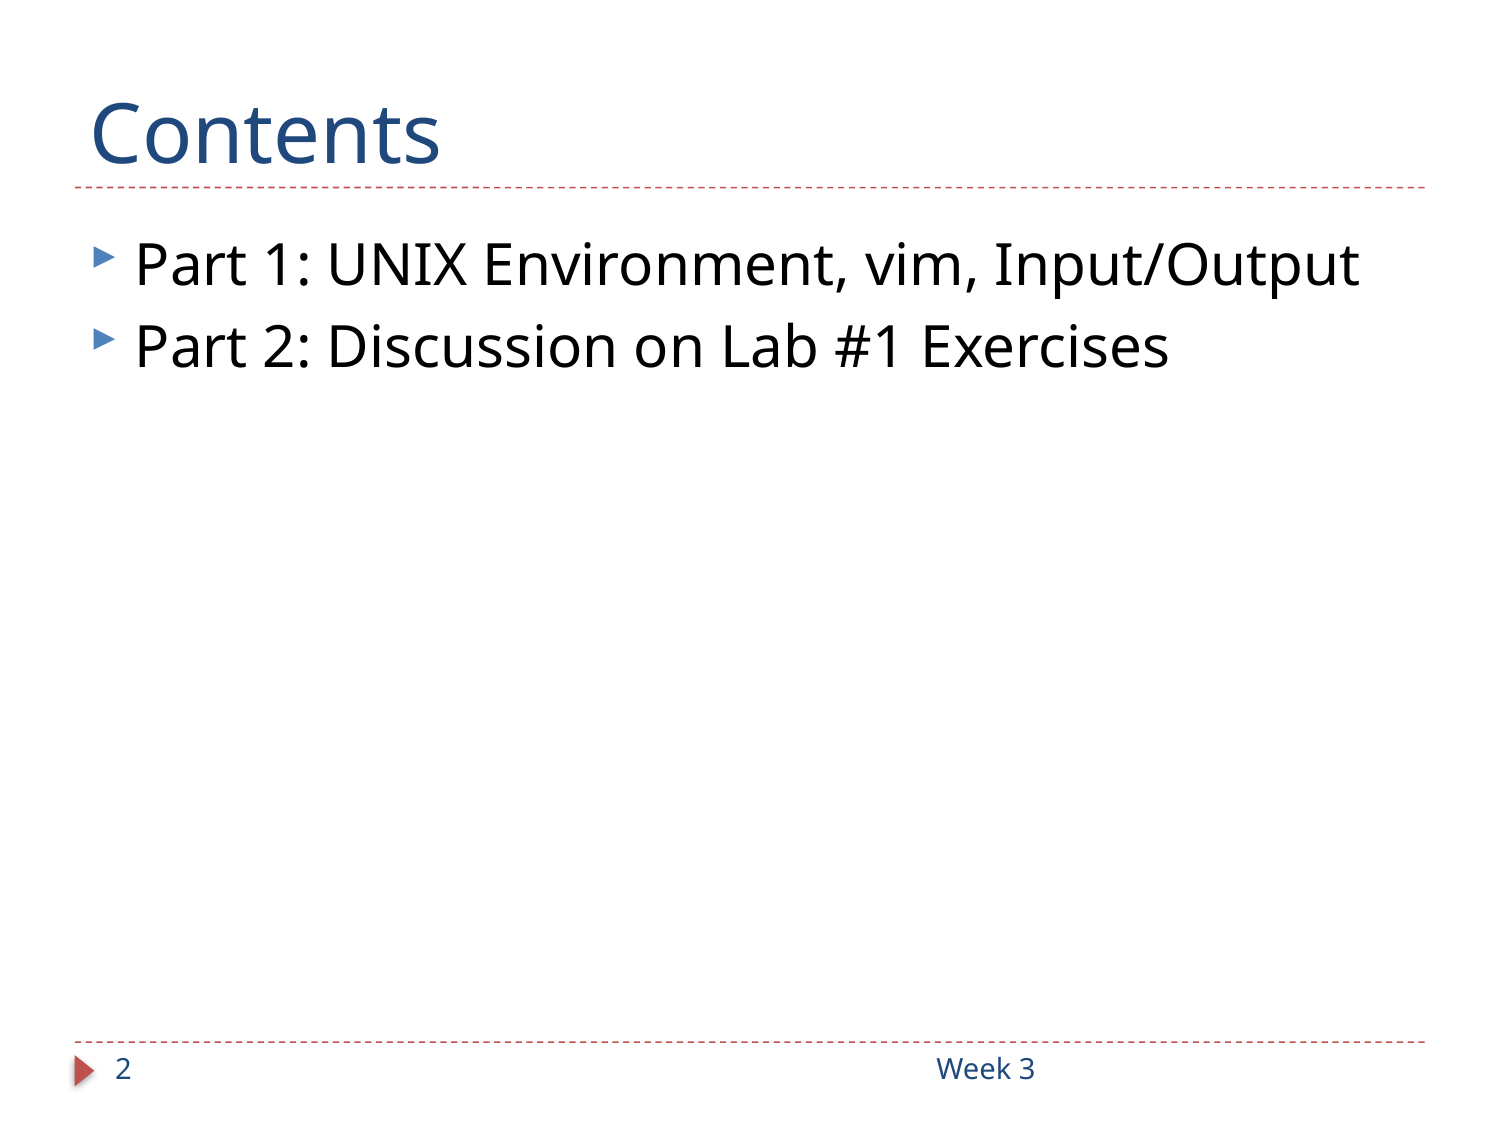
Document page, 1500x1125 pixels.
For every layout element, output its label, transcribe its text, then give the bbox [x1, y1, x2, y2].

title Contents [75, 24, 1425, 188]
list Part 1: UNIX Environment, vim, Input/Output Part 2: Discussion on Lab #1 Exercises [75, 219, 1425, 1010]
slide_number 2 [100, 1042, 426, 1103]
footer Week 3 [475, 1042, 1051, 1103]
